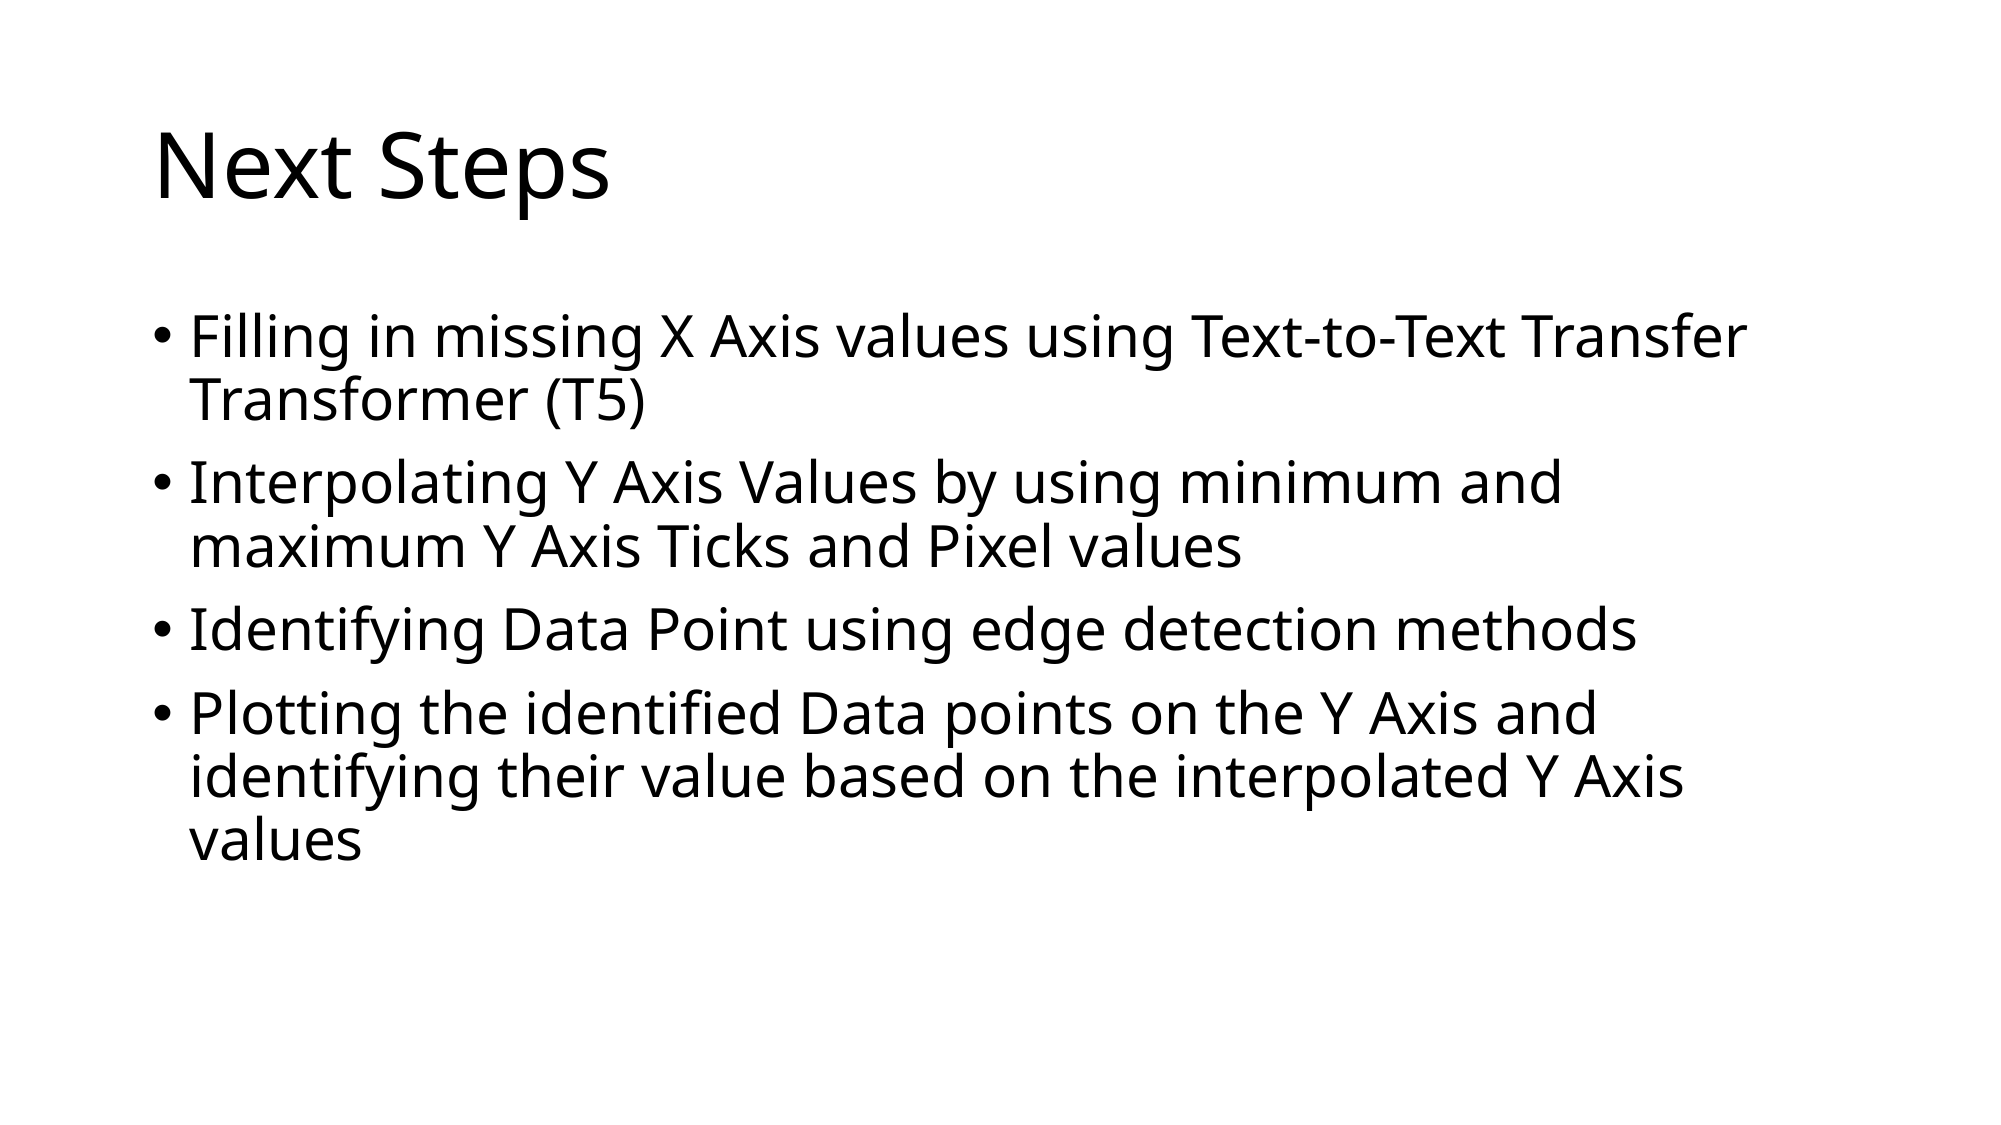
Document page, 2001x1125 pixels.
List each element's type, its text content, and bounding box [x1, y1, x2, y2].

list Filling in missing X Axis values using Text-to-Text Transfer Transformer (T5) Interpolating Y Axis Values by using minimum and maximum Y Axis Ticks and Pixel values Identifying Data Point using edge detection methods Plotting the identified Data points on the Y Axis and identifying their value based on the interpolated Y Axis values [137, 299, 1863, 1014]
title Next Steps [137, 59, 1863, 278]
